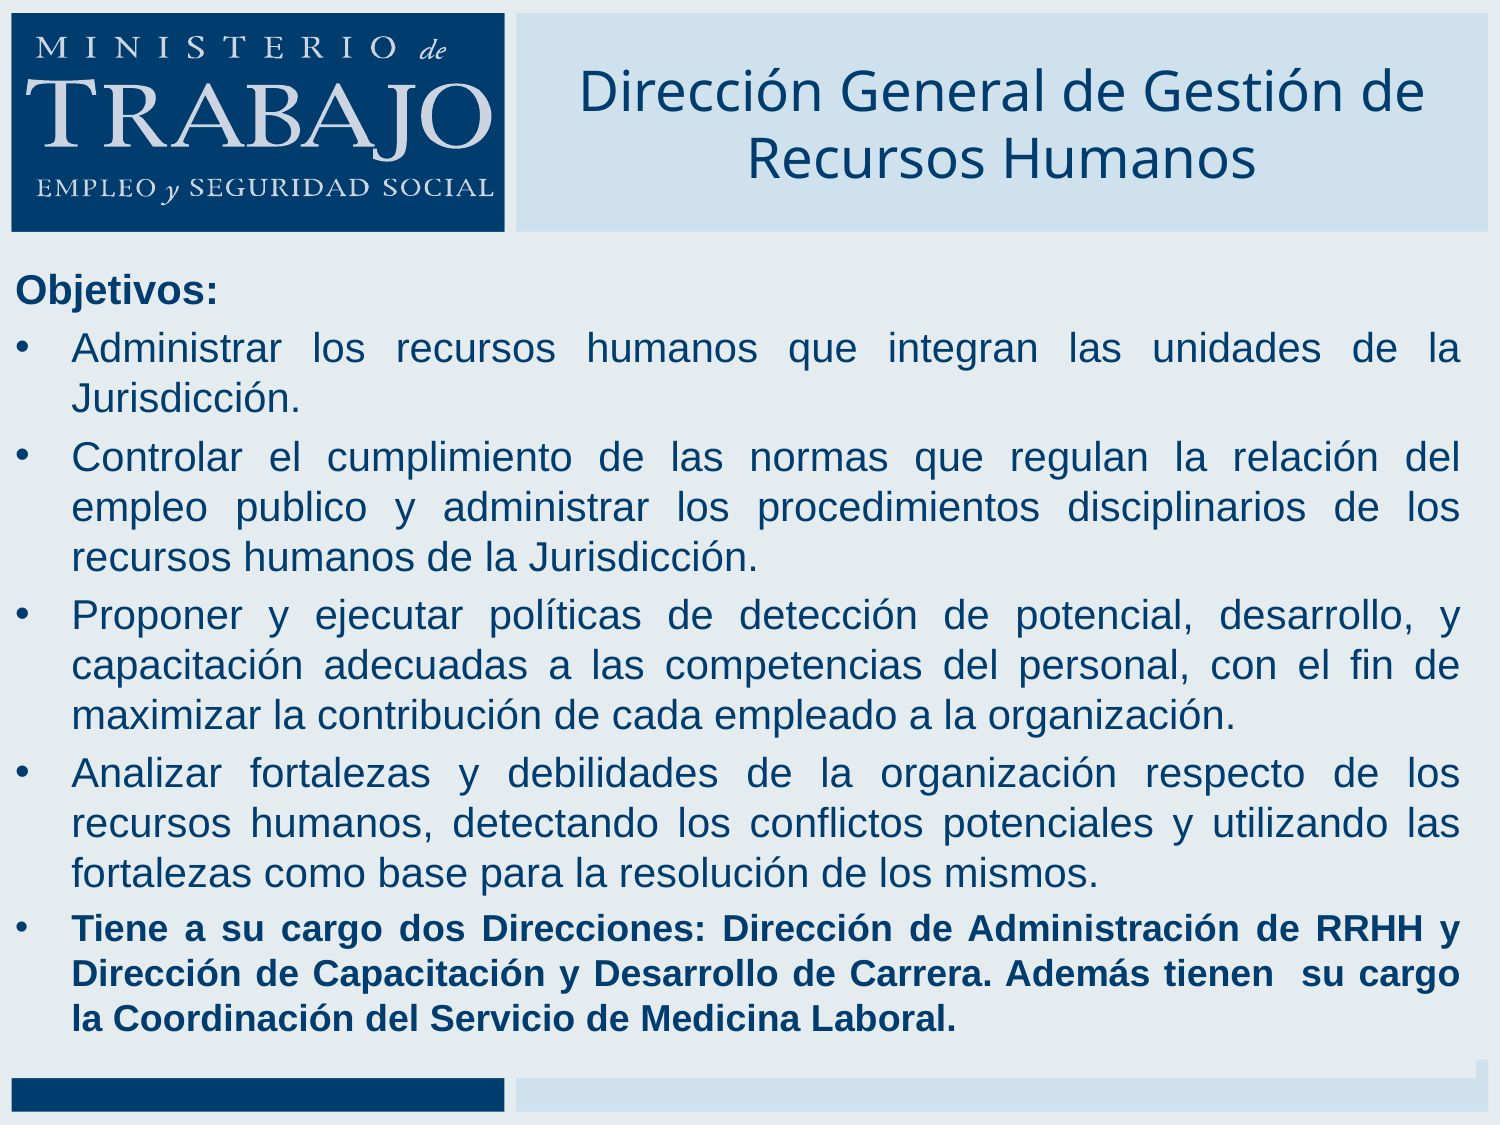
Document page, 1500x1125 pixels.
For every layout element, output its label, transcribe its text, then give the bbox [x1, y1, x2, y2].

title Dirección General de Gestión de Recursos Humanos [516, 13, 1489, 232]
list Objetivos: Administrar los recursos humanos que integran las unidades de la Jurisdicción. Controlar el cumplimiento de las normas que regulan la relación del empleo publico y administrar los procedimientos disciplinarios de los recursos humanos de la Jurisdicción. Proponer y ejecutar políticas de detección de potencial, desarrollo, y capacitación adecuadas a las competencias del personal, con el fin de maximizar la contribución de cada empleado a la organización. Analizar fortalezas y debilidades de la organización respecto de los recursos humanos, detectando los conflictos potenciales y utilizando las fortalezas como base para la resolución de los mismos. Tiene a su cargo dos Direcciones: Dirección de Administración de RRHH y Dirección de Capacitación y Desarrollo de Carrera. Además tienen su cargo la Coordinación del Servicio de Medicina Laboral. [0, 254, 1477, 1079]
